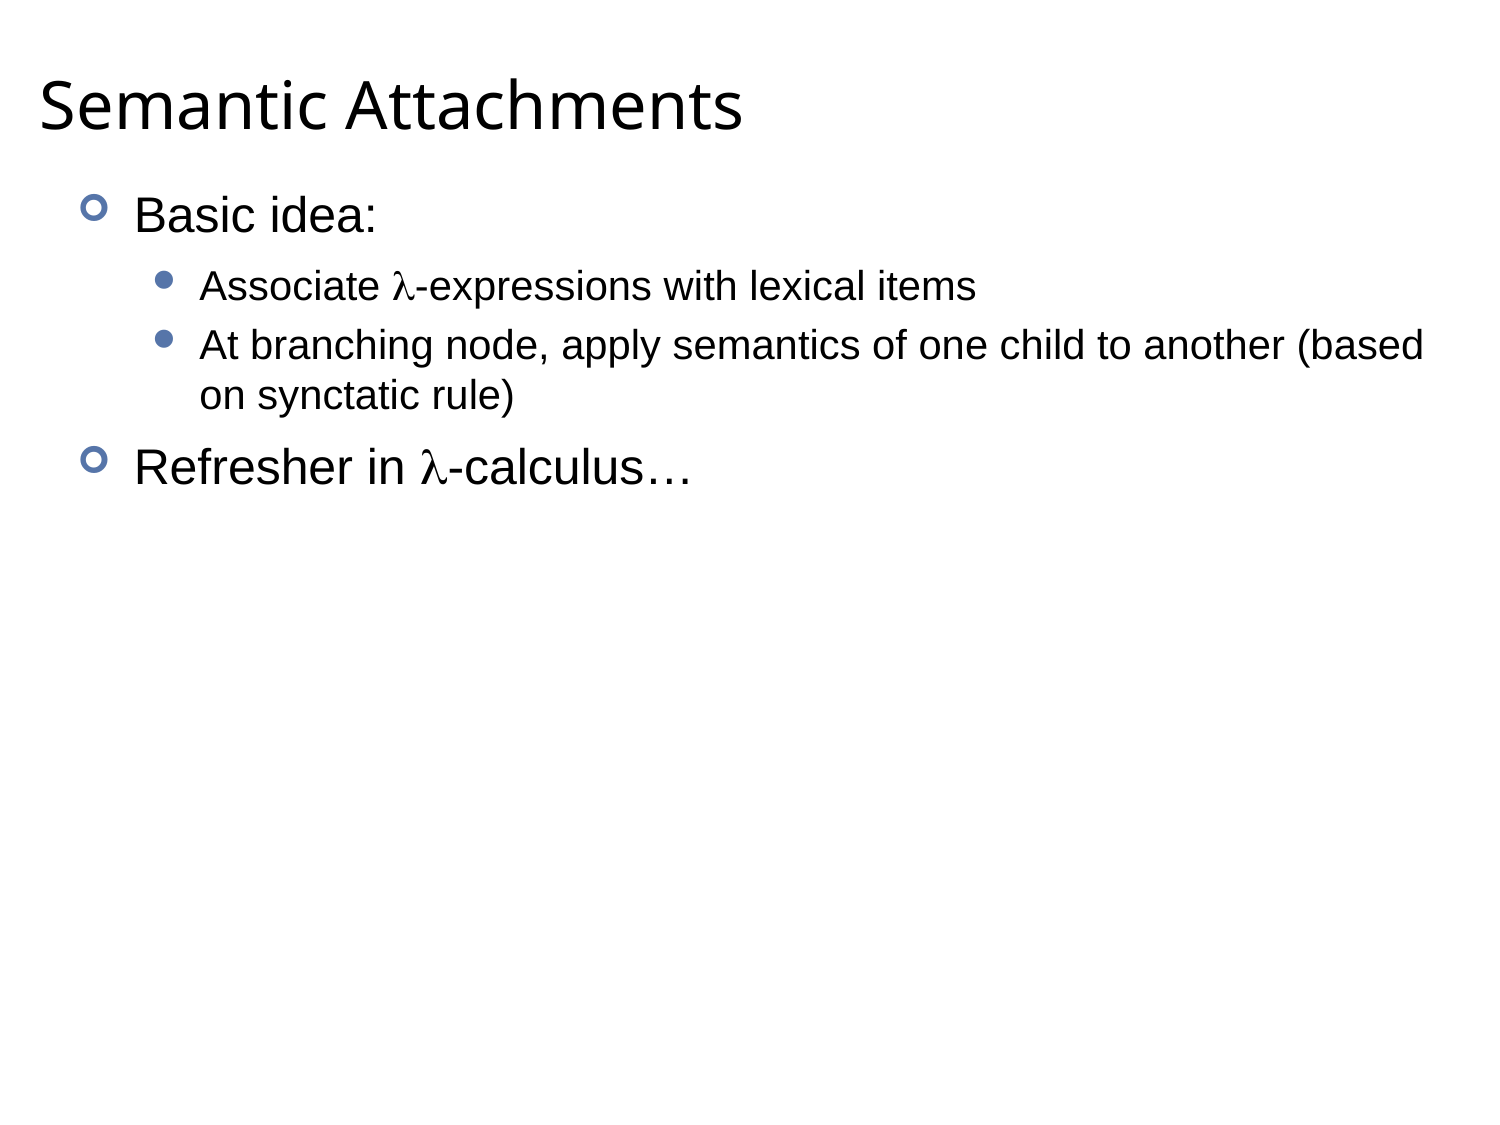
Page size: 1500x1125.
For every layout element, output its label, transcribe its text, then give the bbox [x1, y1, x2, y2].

title Semantic Attachments [24, 18, 1451, 188]
list Basic idea: Associate -expressions with lexical items At branching node, apply semantics of one child to another (based on synctatic rule) Refresher in -calculus… [62, 174, 1451, 1013]
